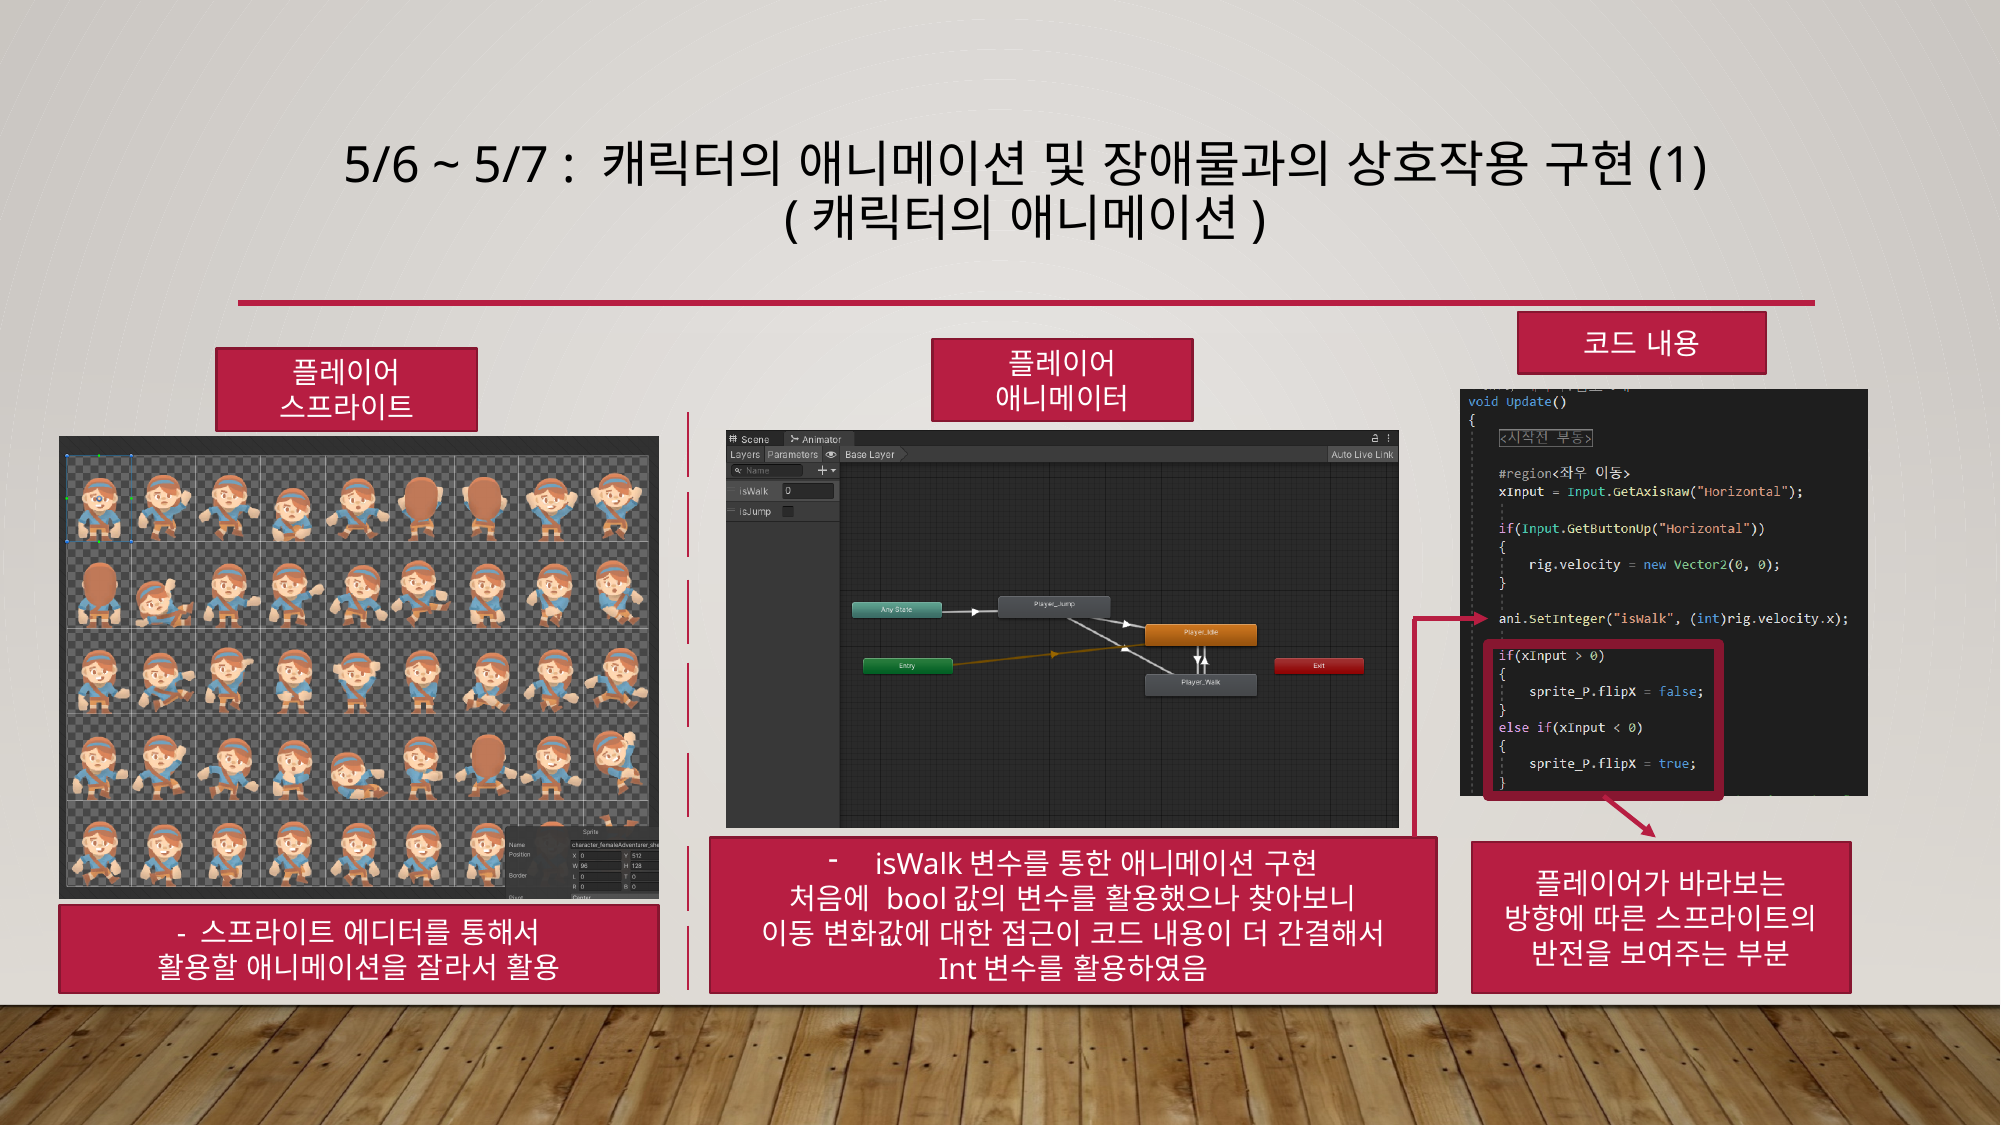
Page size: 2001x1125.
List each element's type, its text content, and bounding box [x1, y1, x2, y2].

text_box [1603, 795, 1656, 838]
text_box 플레이어 스프라이트 [215, 347, 478, 432]
text_box 플레이어 애니메이터 [931, 338, 1194, 422]
text_box isWalk변수를 통한 애니메이션 구현 처음에 bool값의 변수를 활용했으나 찾아보니 이동 변화값에 대한 접근이 코드 내용이 더 간결해서 Int변수를 활용하였음 [709, 836, 1438, 994]
picture [59, 436, 659, 900]
title 5/6 ~ 5/7 : 캐릭터의 애니메이션 및 장애물과의 상호작용 구현(1) (캐릭터의 애니메이션) [238, 131, 1814, 305]
text_box - 스프라이트 에디터를 통해서 활용할 애니메이션을 잘라서 활용 [58, 904, 660, 994]
picture [0, 1005, 2000, 1125]
text_box 플레이어가 바라보는 방향에 따른 스프라이트의 반전을 보여주는 부분 [1471, 841, 1852, 994]
picture [726, 430, 1399, 828]
picture [1460, 389, 1868, 797]
text_box 코드 내용 [1517, 311, 1767, 375]
